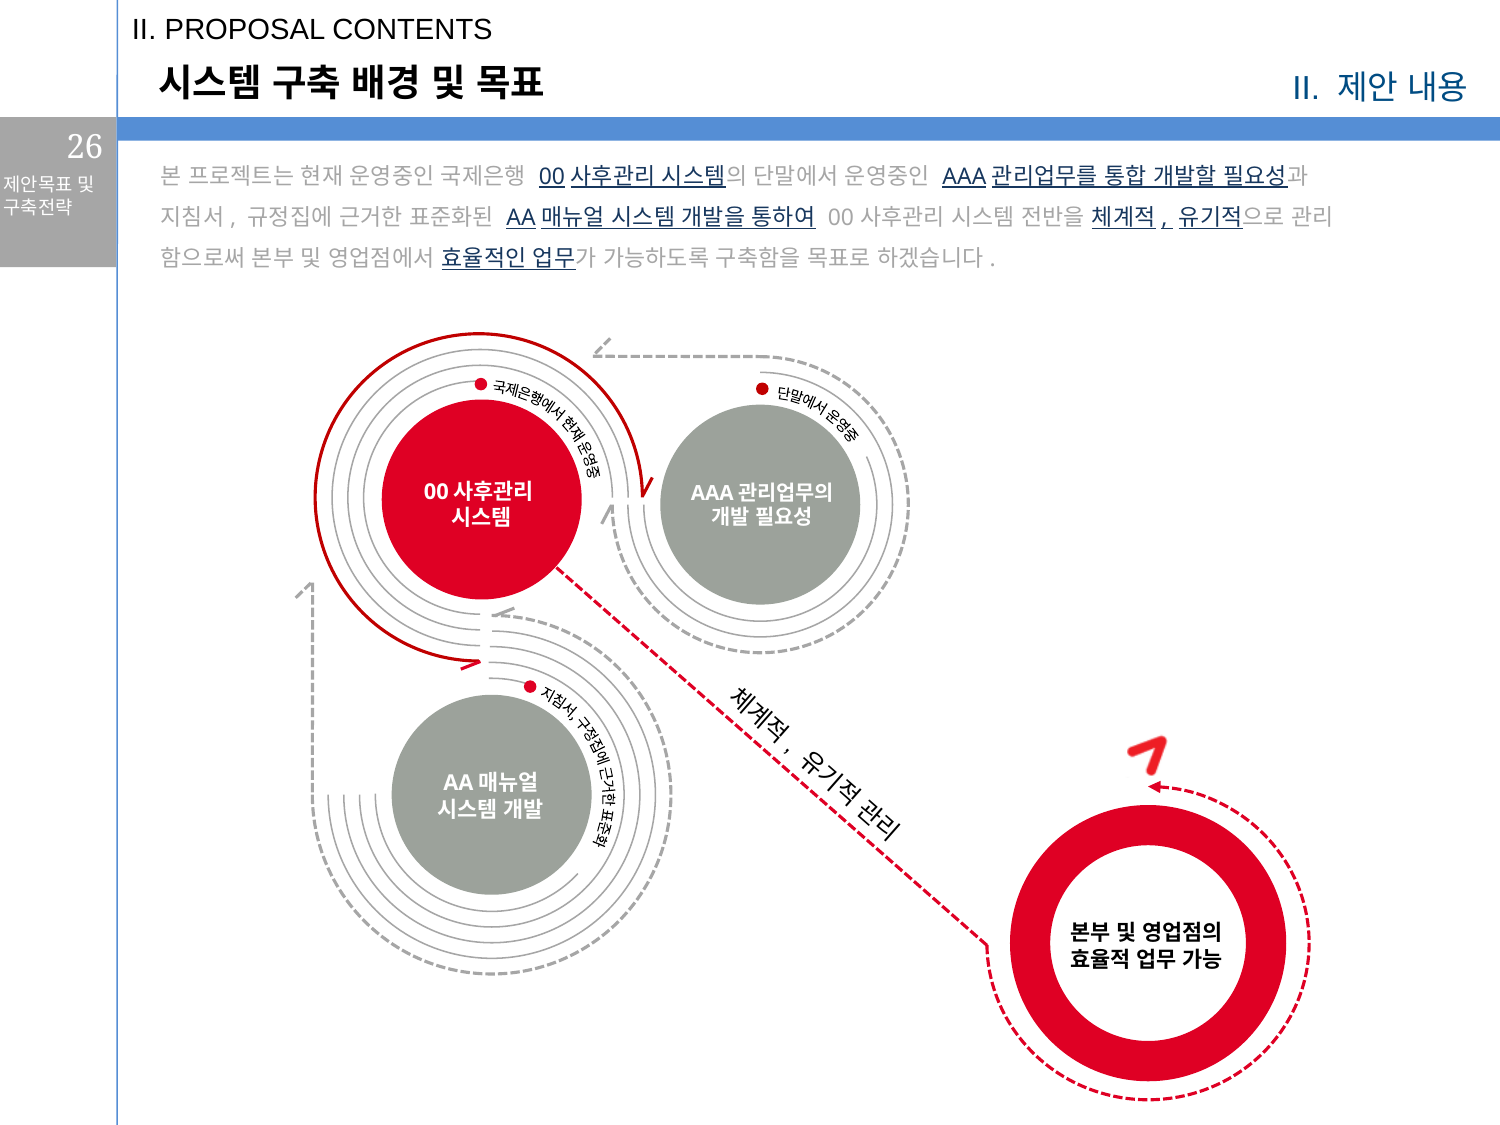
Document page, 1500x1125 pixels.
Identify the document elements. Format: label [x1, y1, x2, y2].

text_box [294, 333, 1310, 1100]
